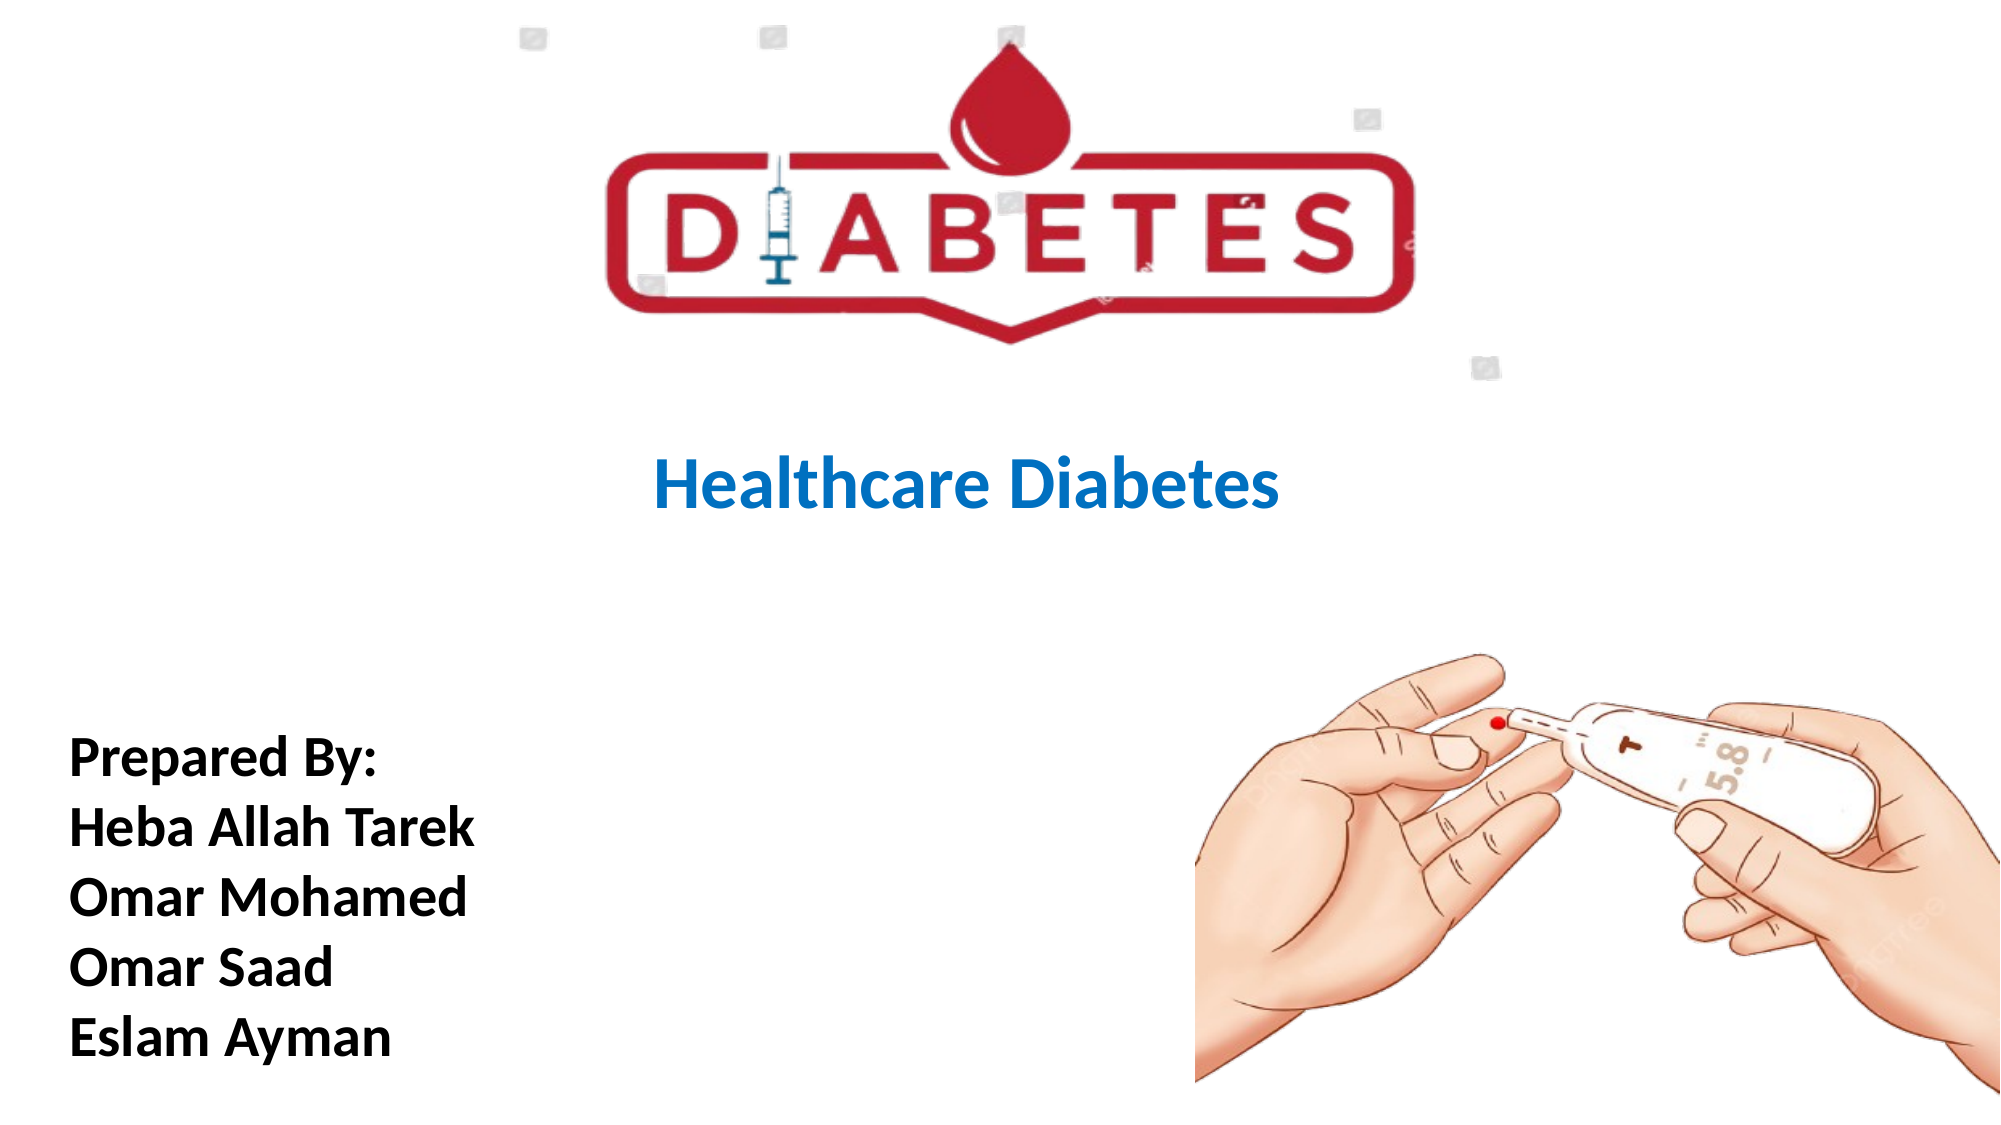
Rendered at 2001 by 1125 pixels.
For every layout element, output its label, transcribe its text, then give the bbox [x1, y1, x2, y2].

text_box Healthcare Diabetes [638, 426, 1362, 531]
text_box Prepared By: Heba Allah Tarek Omar Mohamed Omar Saad Eslam Ayman [54, 710, 721, 1075]
picture [1195, 499, 2000, 1125]
picture [477, 0, 1545, 415]
